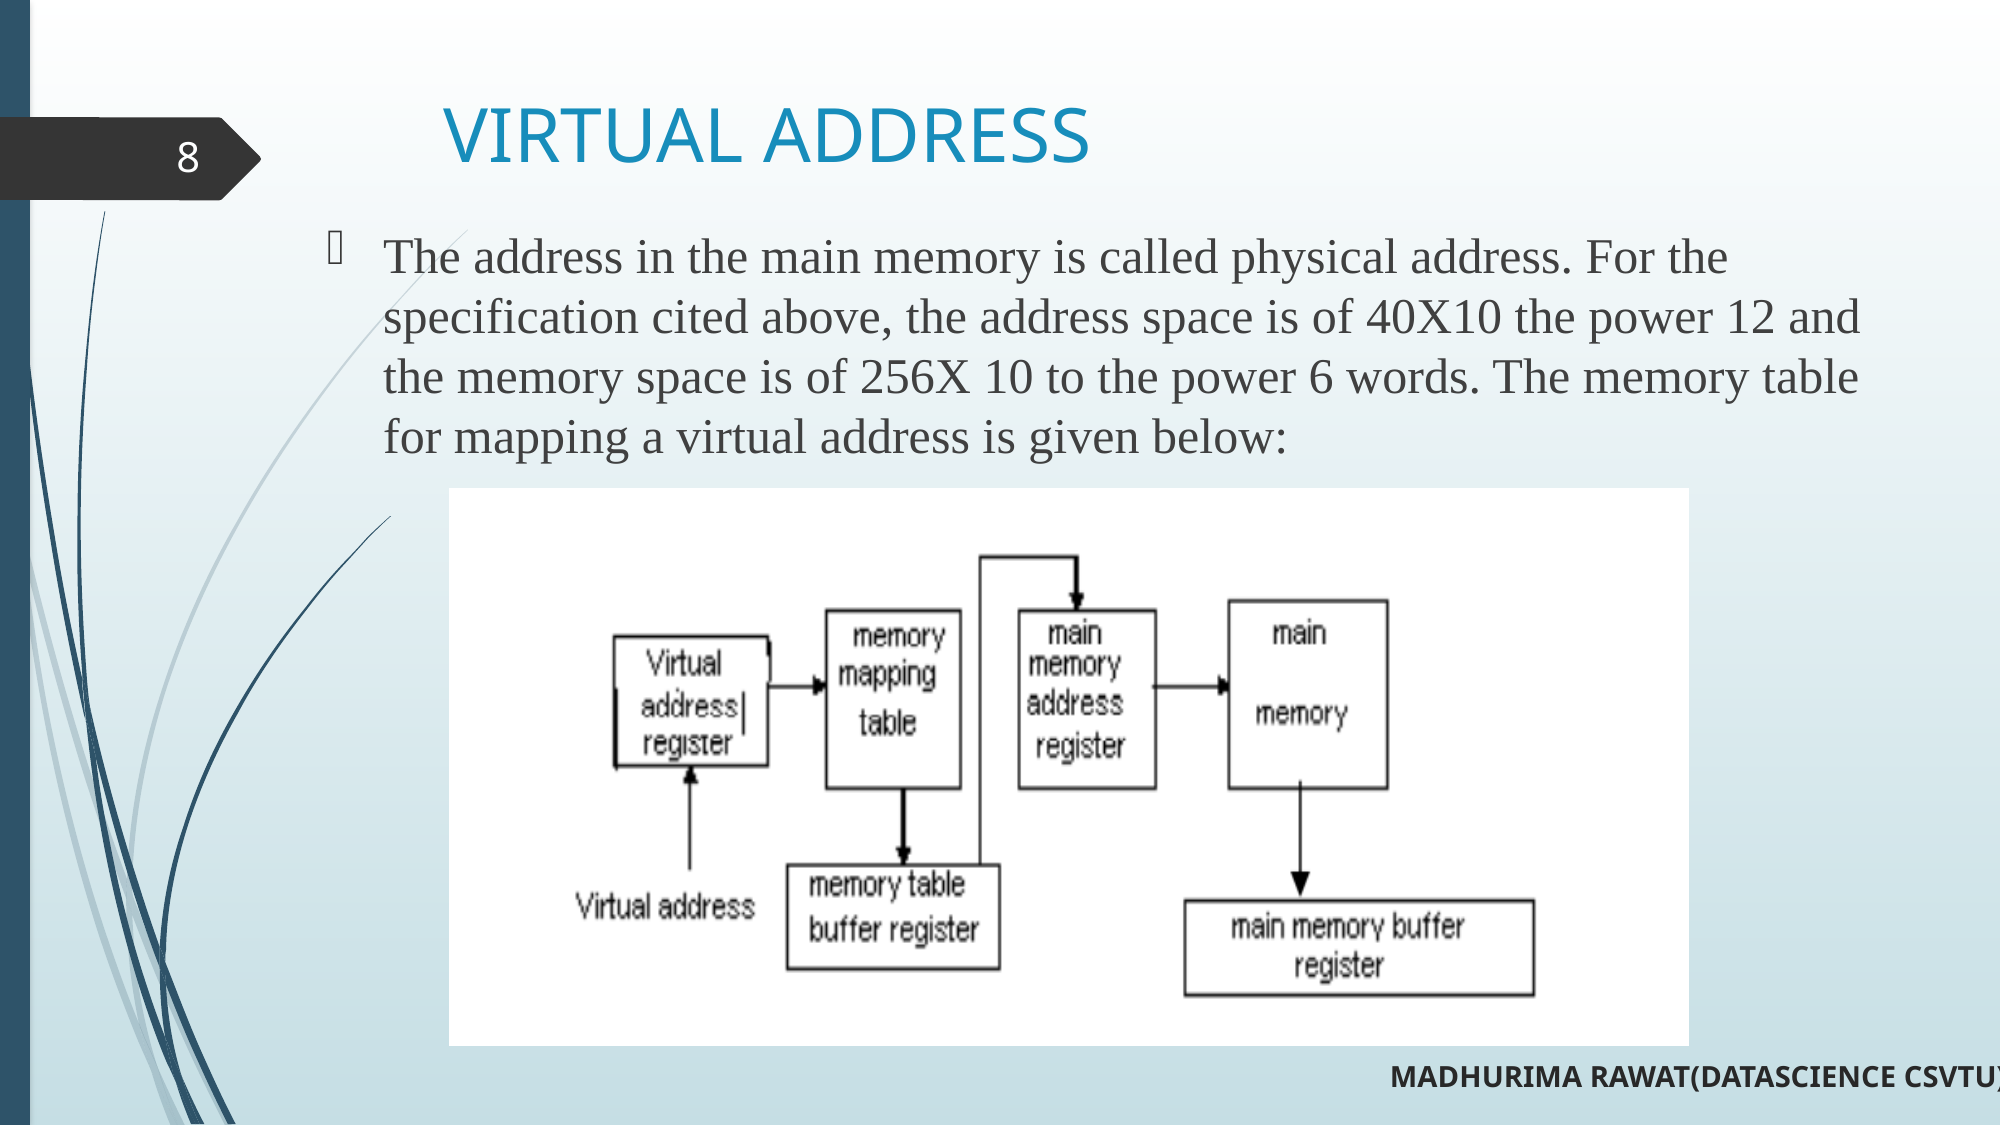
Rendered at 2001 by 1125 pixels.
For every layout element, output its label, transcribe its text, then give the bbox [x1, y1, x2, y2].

footer MADHURIMA RAWAT(DATASCIENCE CSVTU) [1374, 1045, 2000, 1106]
title VIRTUAL ADDRESS [428, 79, 1891, 290]
slide_number 8 [87, 129, 216, 190]
picture [449, 488, 1689, 1046]
list The address in the main memory is called physical address. For the specification cited above, the address space is of 40X10 the power 12 and the memory space is of 256X 10 to the power 6 words. The memory table for mapping a virtual address is given below: [311, 215, 1930, 836]
